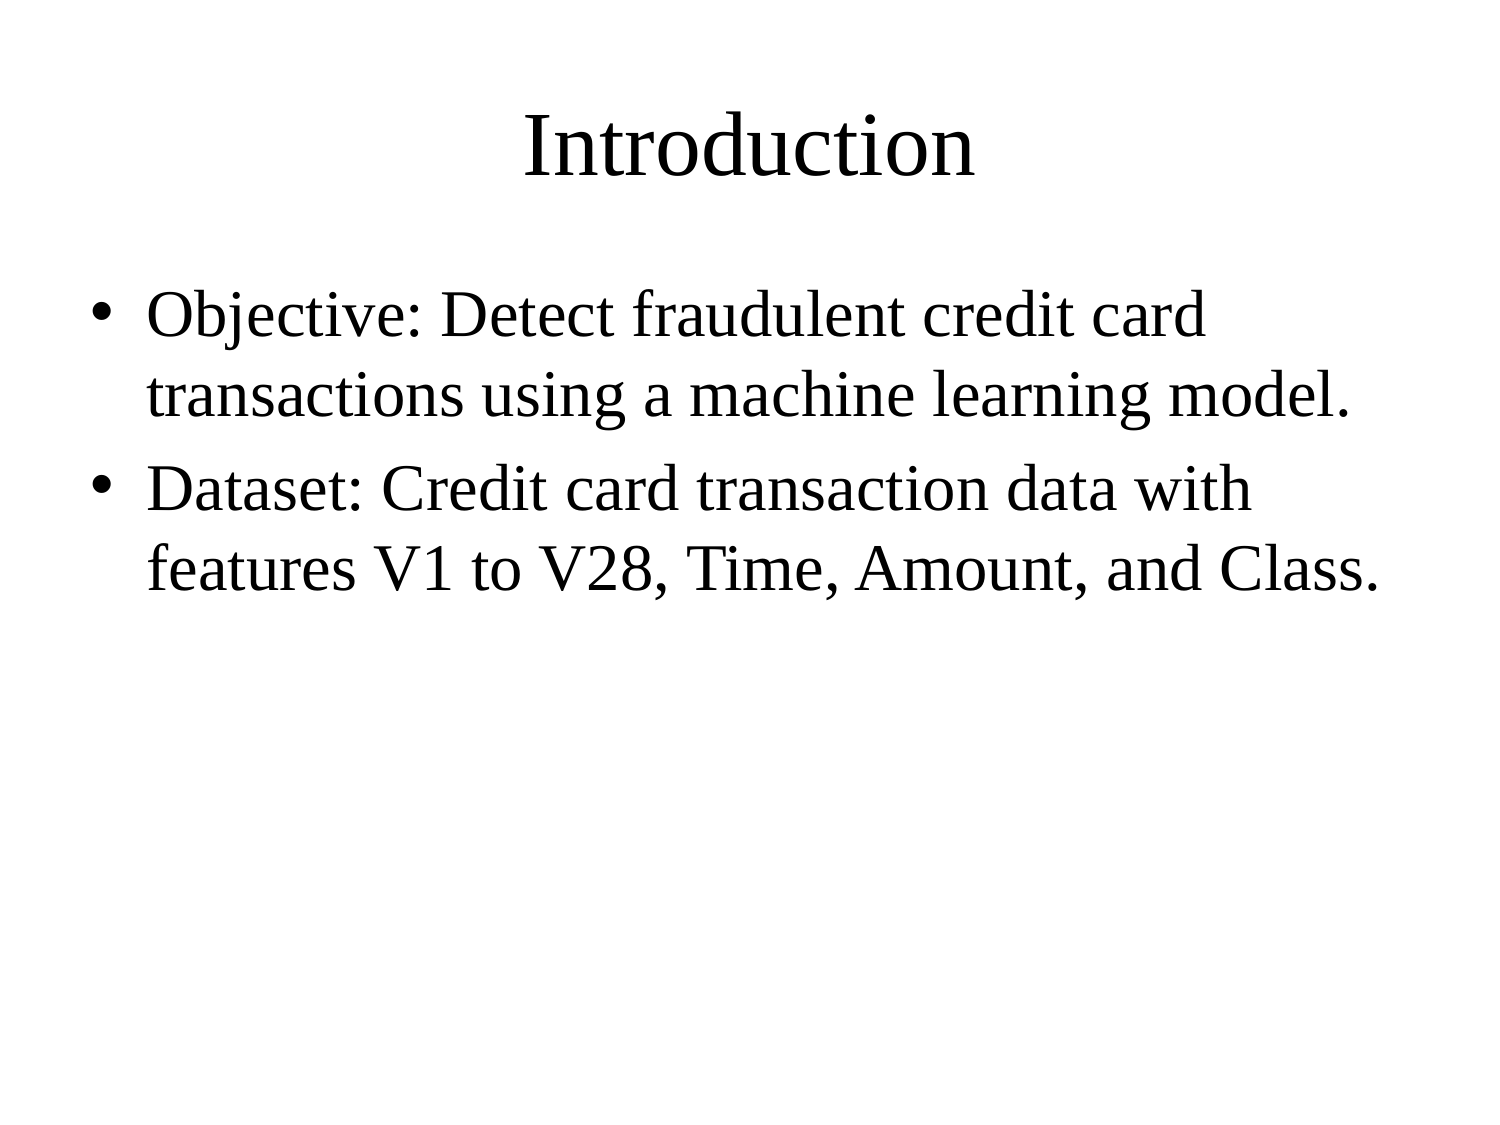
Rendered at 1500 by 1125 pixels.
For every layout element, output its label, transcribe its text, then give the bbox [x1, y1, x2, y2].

title Introduction [75, 45, 1425, 233]
list Objective: Detect fraudulent credit card transactions using a machine learning model. Dataset: Credit card transaction data with features V1 to V28, Time, Amount, and Class. [75, 262, 1425, 1005]
